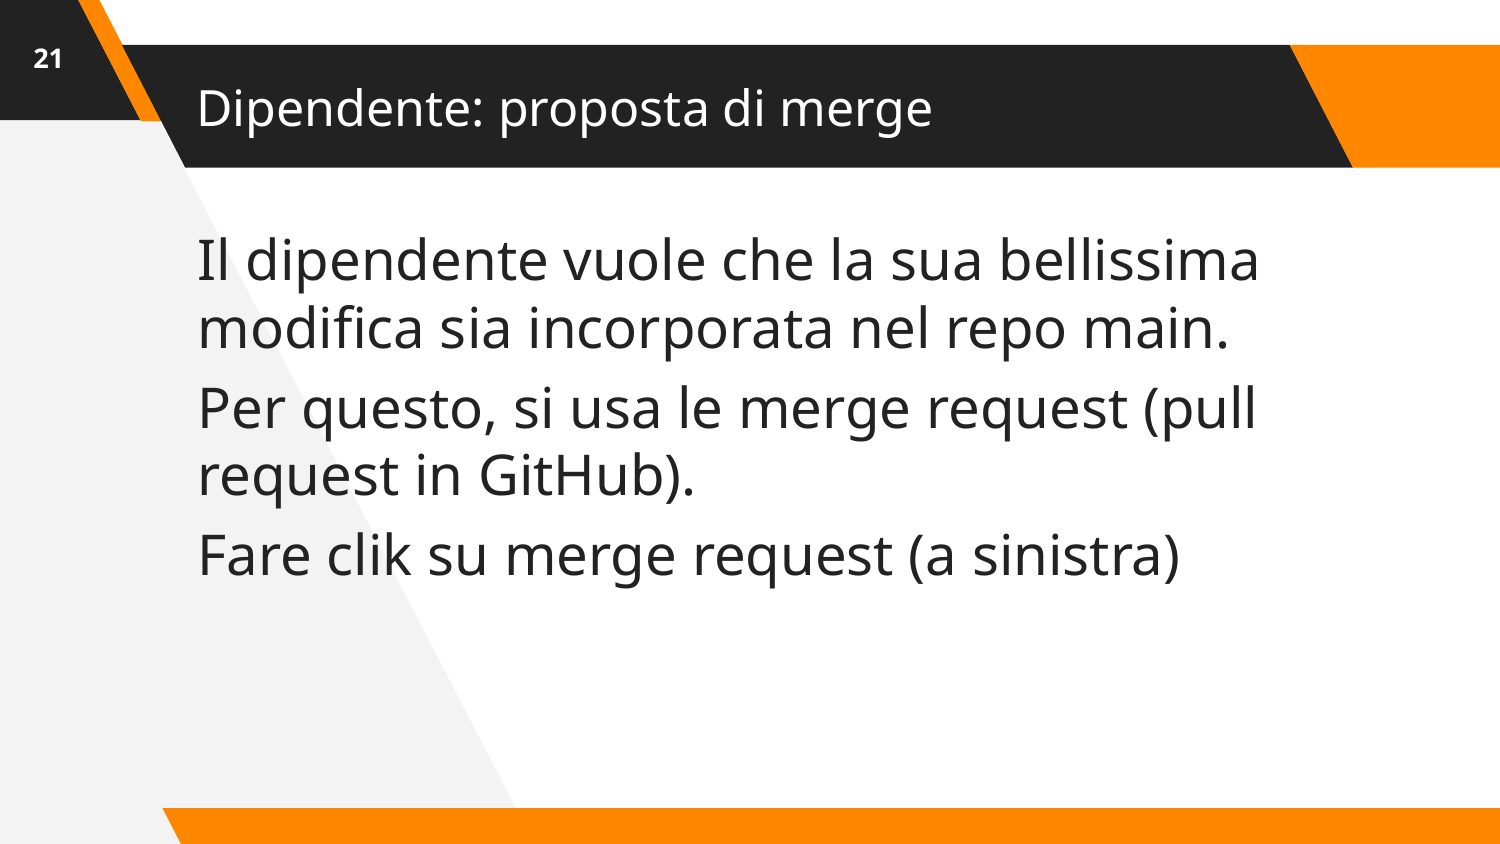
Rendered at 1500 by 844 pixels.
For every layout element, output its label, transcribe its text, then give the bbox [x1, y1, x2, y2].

list Il dipendente vuole che la sua bellissima modifica sia incorporata nel repo main. Per questo, si usa le merge request (pull request in GitHub). Fare clik su merge request (a sinistra) [182, 209, 1427, 808]
title Dipendente: proposta di merge [181, 45, 1285, 169]
slide_number ‹#› [0, 0, 98, 121]
